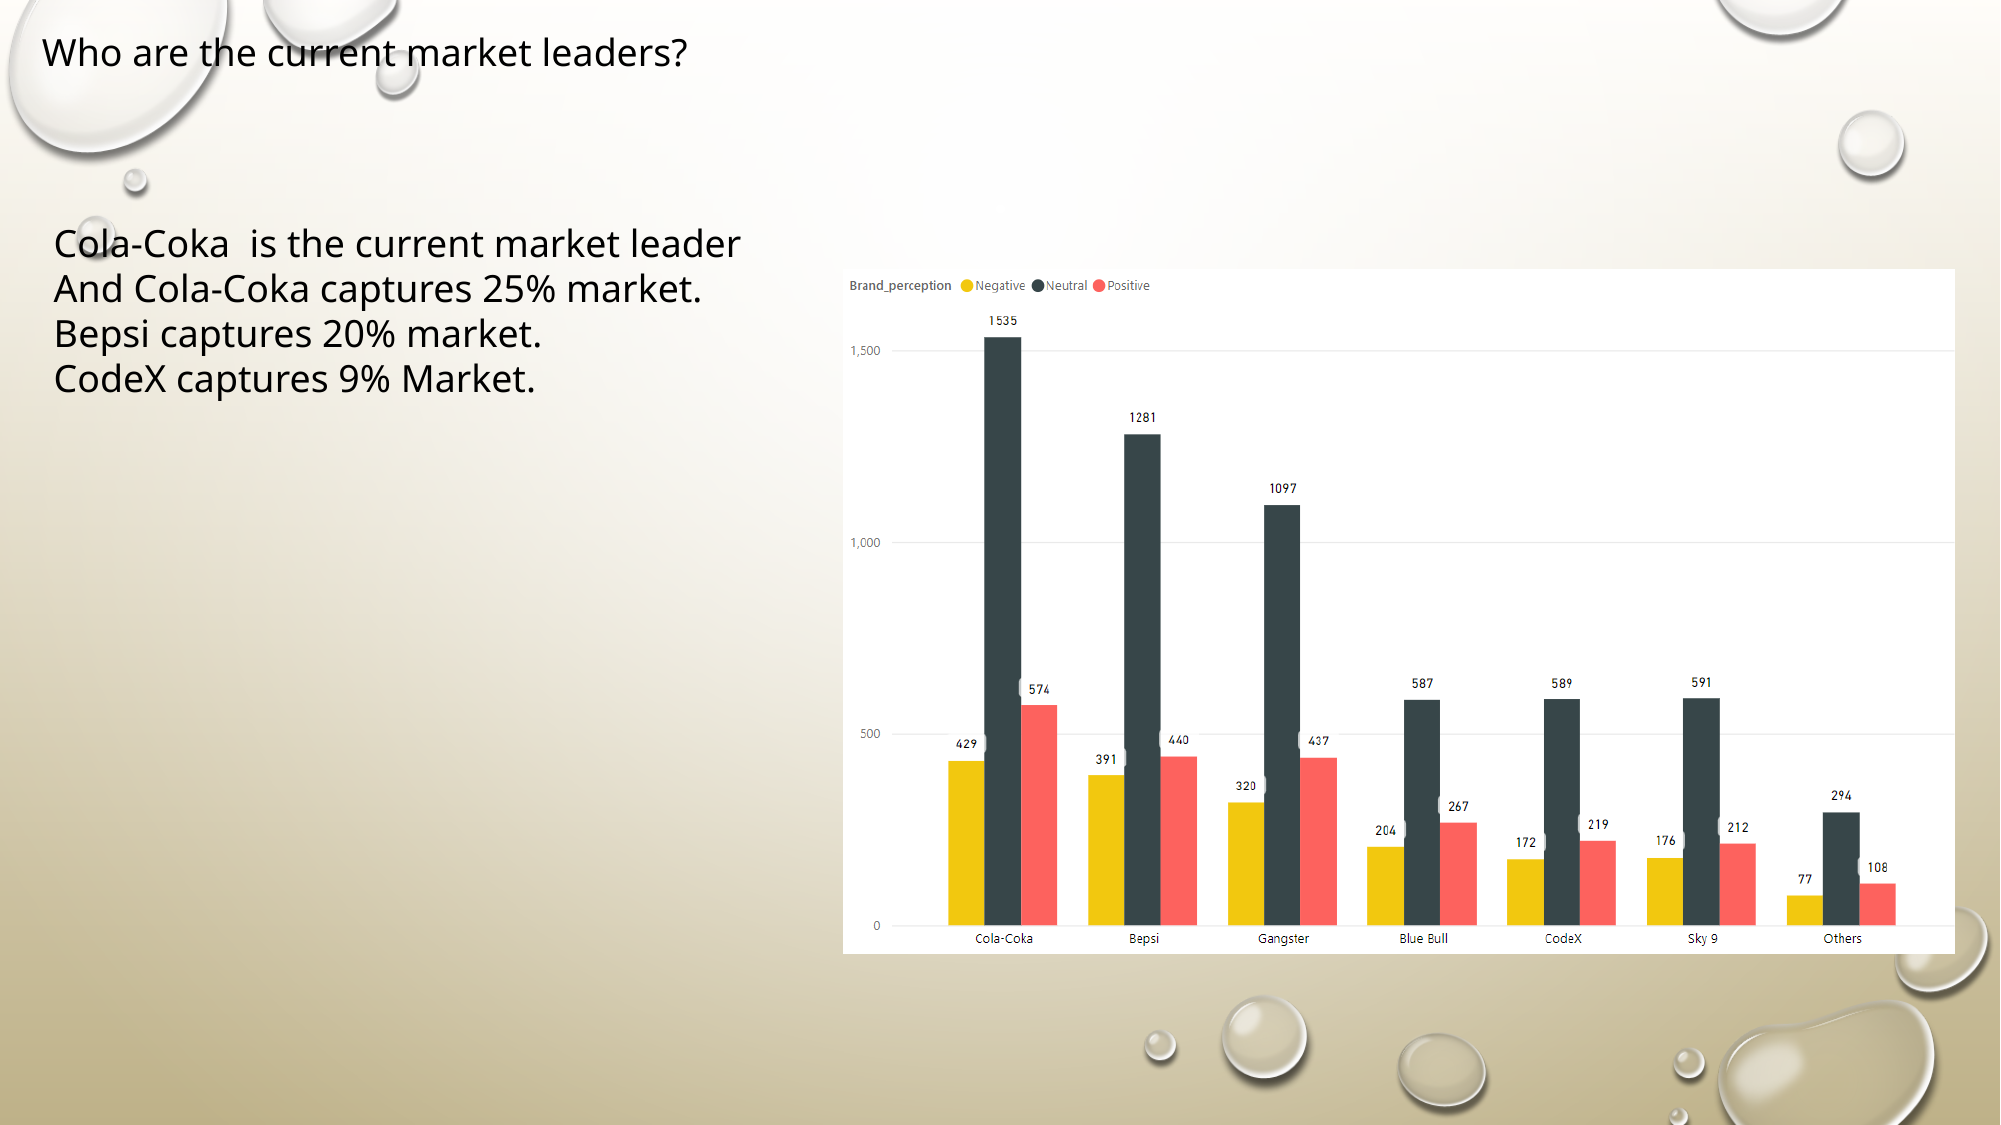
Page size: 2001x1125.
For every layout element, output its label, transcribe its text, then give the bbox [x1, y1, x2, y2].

picture [0, 0, 2000, 1125]
text_box Who are the current market leaders? [27, 21, 1300, 82]
text_box Cola-Coka is the current market leader And Cola-Coka captures 25% market. Bepsi captures 20% market. CodeX captures 9% Market. [39, 212, 758, 408]
